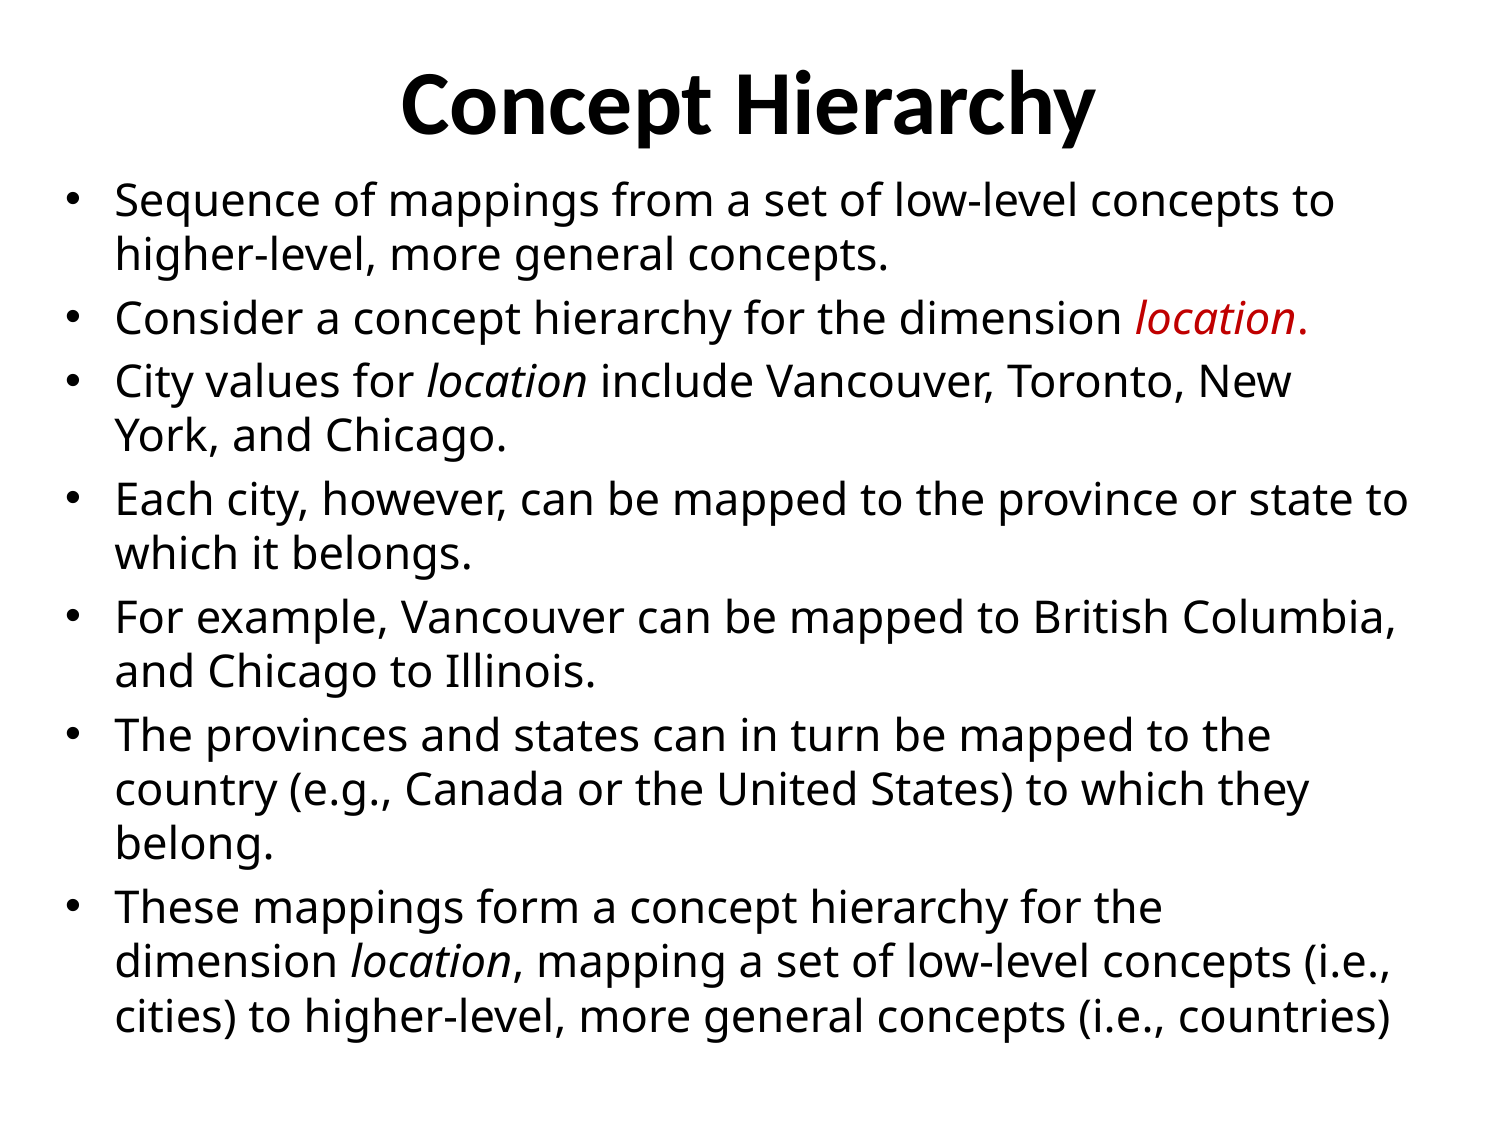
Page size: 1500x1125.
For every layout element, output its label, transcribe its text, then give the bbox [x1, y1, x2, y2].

list Sequence of mappings from a set of low-level concepts to higher-level, more general concepts. Consider a concept hierarchy for the dimension location. City values for location include Vancouver, Toronto, New York, and Chicago. Each city, however, can be mapped to the province or state to which it belongs. For example, Vancouver can be mapped to British Columbia, and Chicago to Illinois. The provinces and states can in turn be mapped to the country (e.g., Canada or the United States) to which they belong. These mappings form a concept hierarchy for the dimension location, mapping a set of low-level concepts (i.e., cities) to higher-level, more general concepts (i.e., countries) [50, 163, 1425, 1075]
title Concept Hierarchy [75, 32, 1425, 163]
